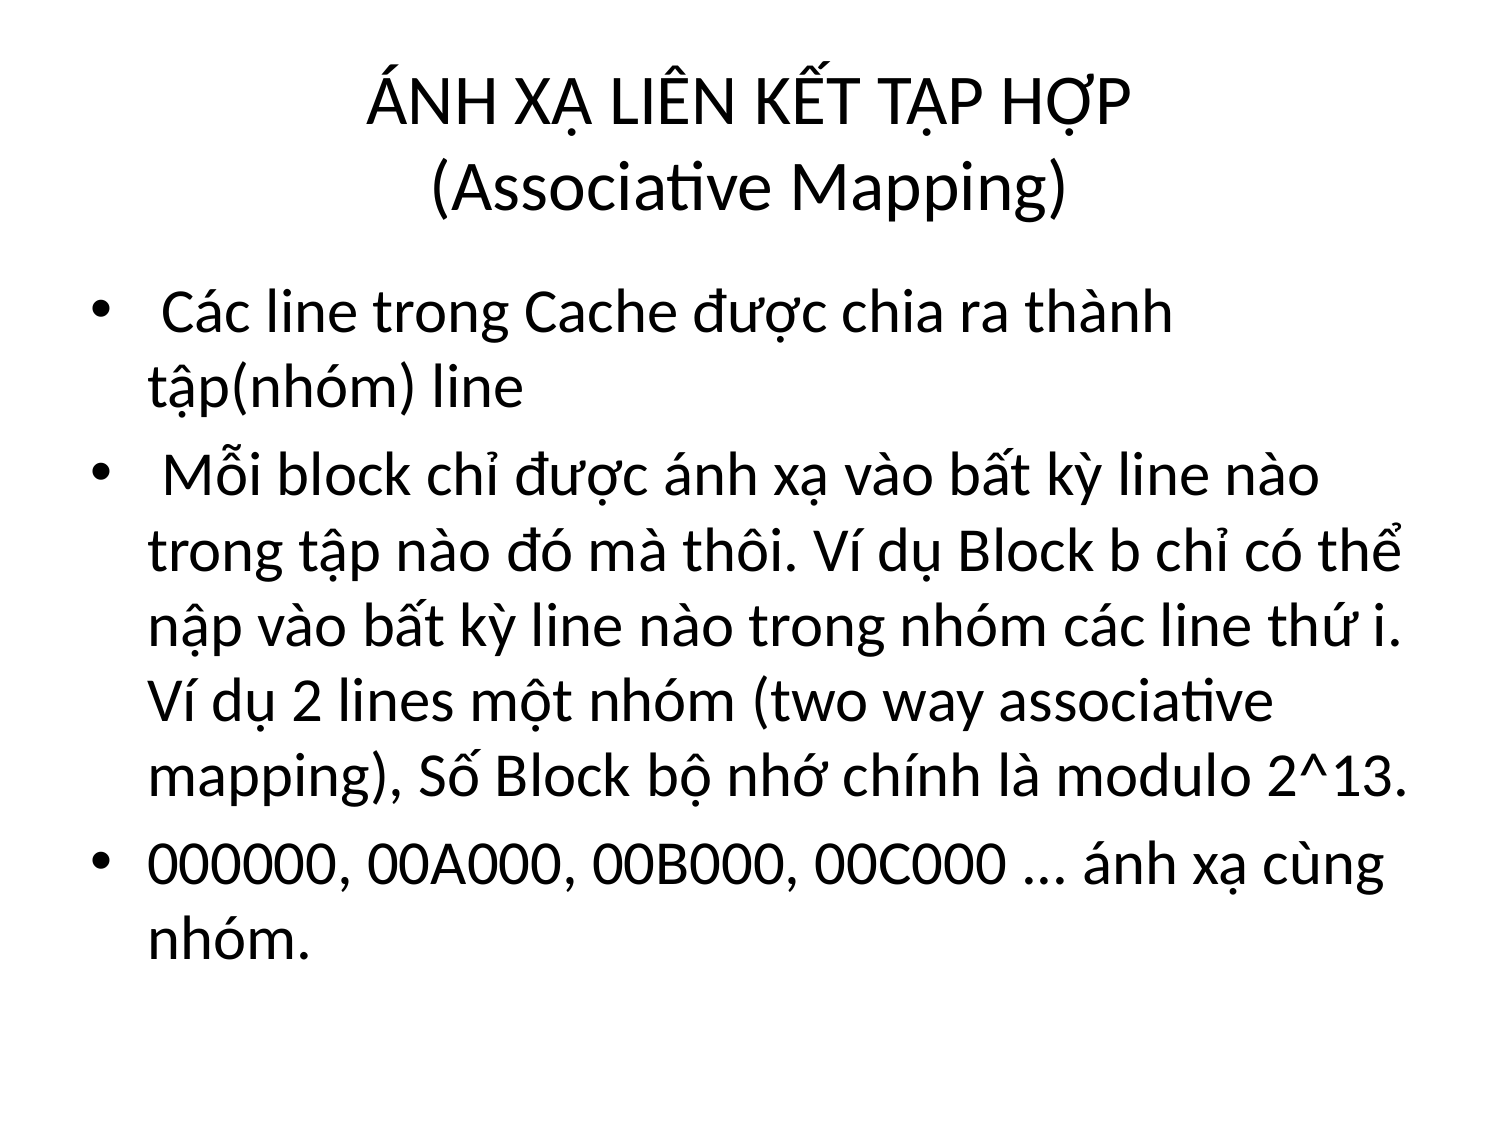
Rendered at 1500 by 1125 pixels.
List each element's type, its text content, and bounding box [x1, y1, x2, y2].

list Các line trong Cache được chia ra thành tập(nhóm) line Mỗi block chỉ được ánh xạ vào bất kỳ line nào trong tập nào đó mà thôi. Ví dụ Block b chỉ có thể nập vào bất kỳ line nào trong nhóm các line thứ i. Ví dụ 2 lines một nhóm (two way associative mapping), Số Block bộ nhớ chính là modulo 2^13. 000000, 00A000, 00B000, 00C000 ... ánh xạ cùng nhóm. [75, 262, 1425, 1005]
title ÁNH XẠ LIÊN KẾT TẬP HỢP (Associative Mapping) [75, 45, 1425, 233]
